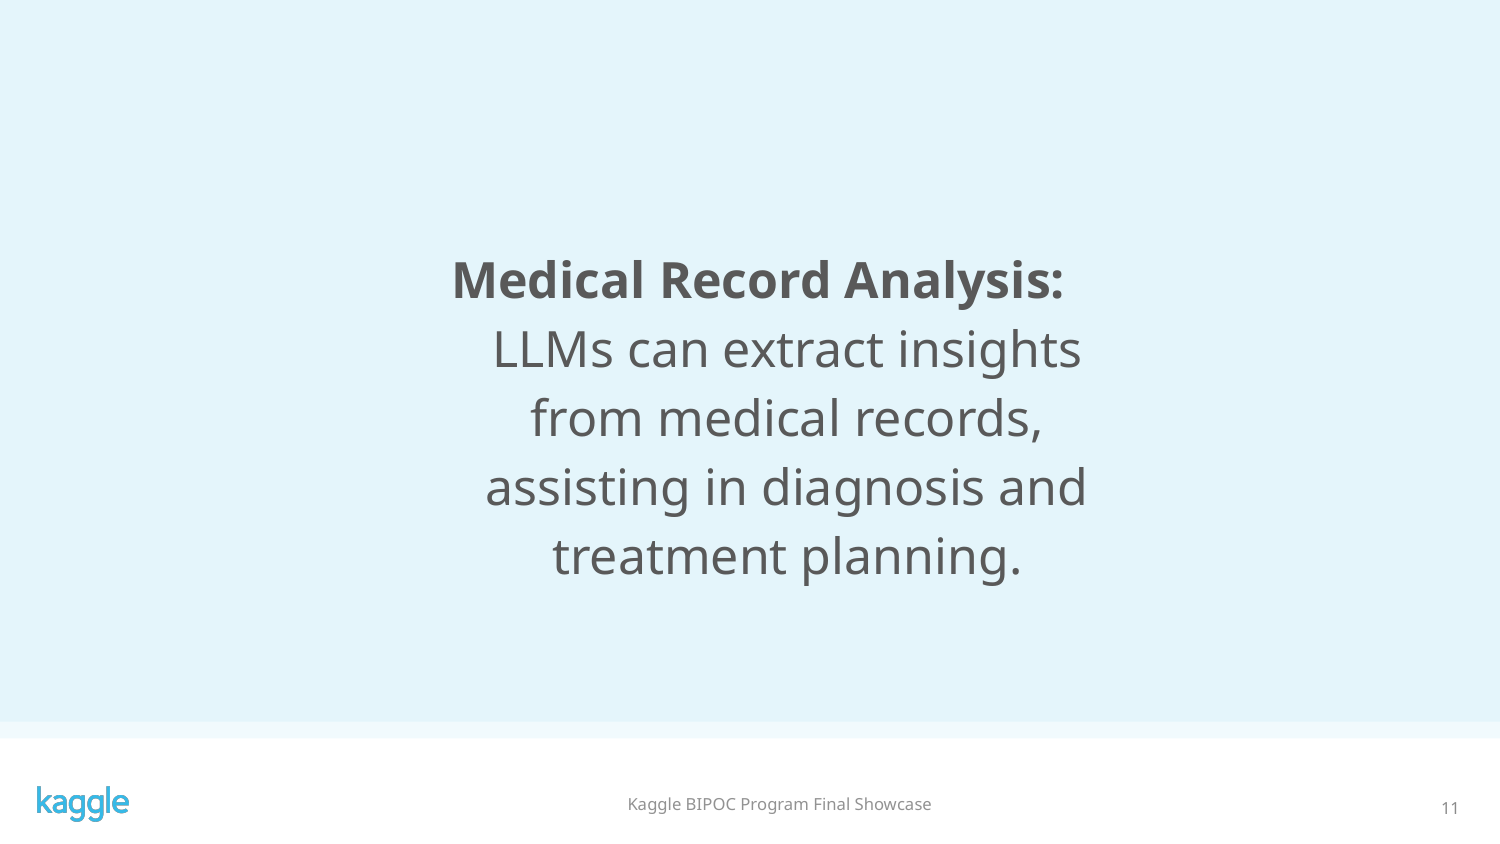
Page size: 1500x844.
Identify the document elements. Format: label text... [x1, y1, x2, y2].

slide_number 11 [1137, 786, 1475, 832]
picture [37, 786, 129, 822]
text_box [0, 0, 1500, 722]
title Medical Record Analysis: LLMs can extract insights from medical records, assisting in diagnosis and treatment planning. [348, 269, 1152, 592]
